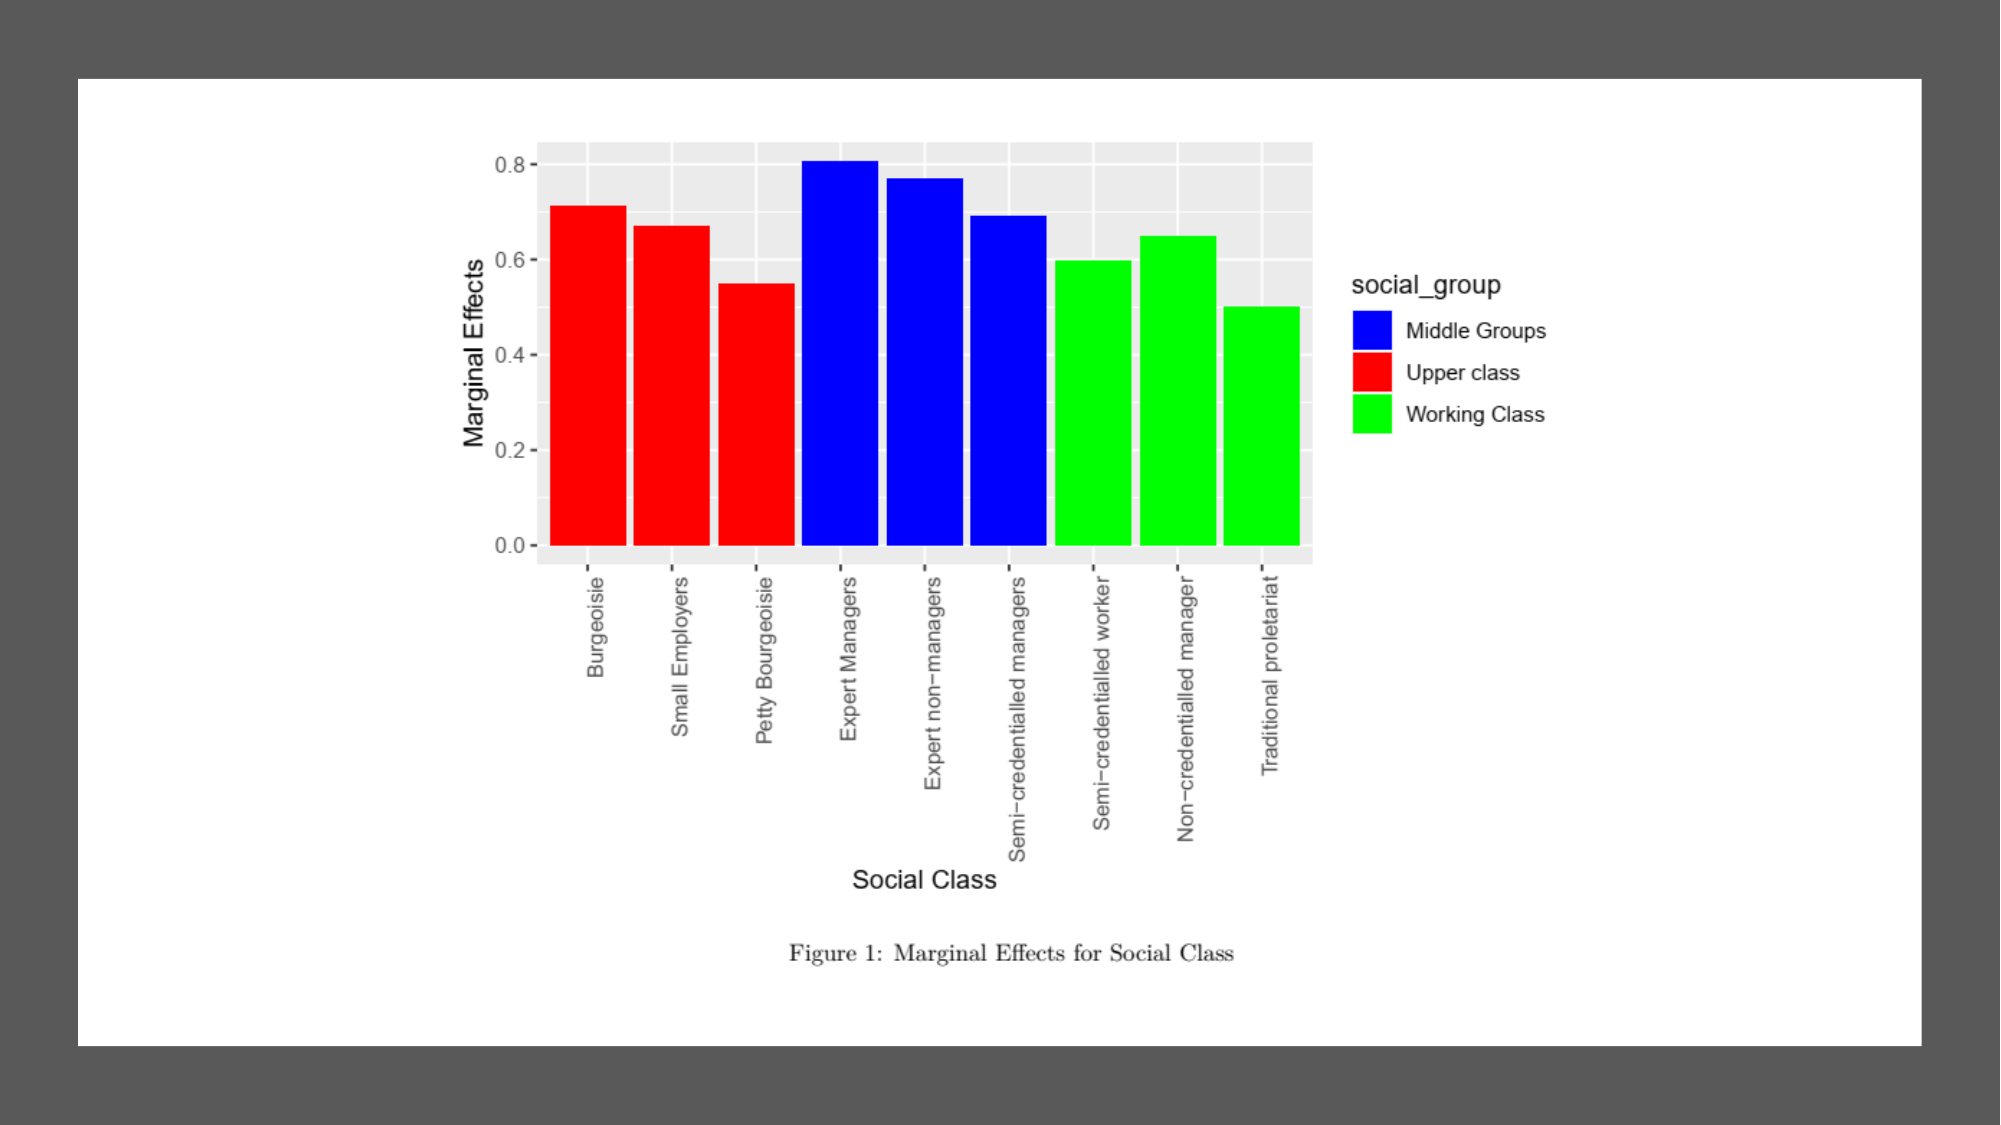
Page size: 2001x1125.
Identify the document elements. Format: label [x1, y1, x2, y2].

list [369, 105, 1631, 1020]
text_box [0, 0, 2000, 1125]
text_box [77, 78, 1923, 1047]
